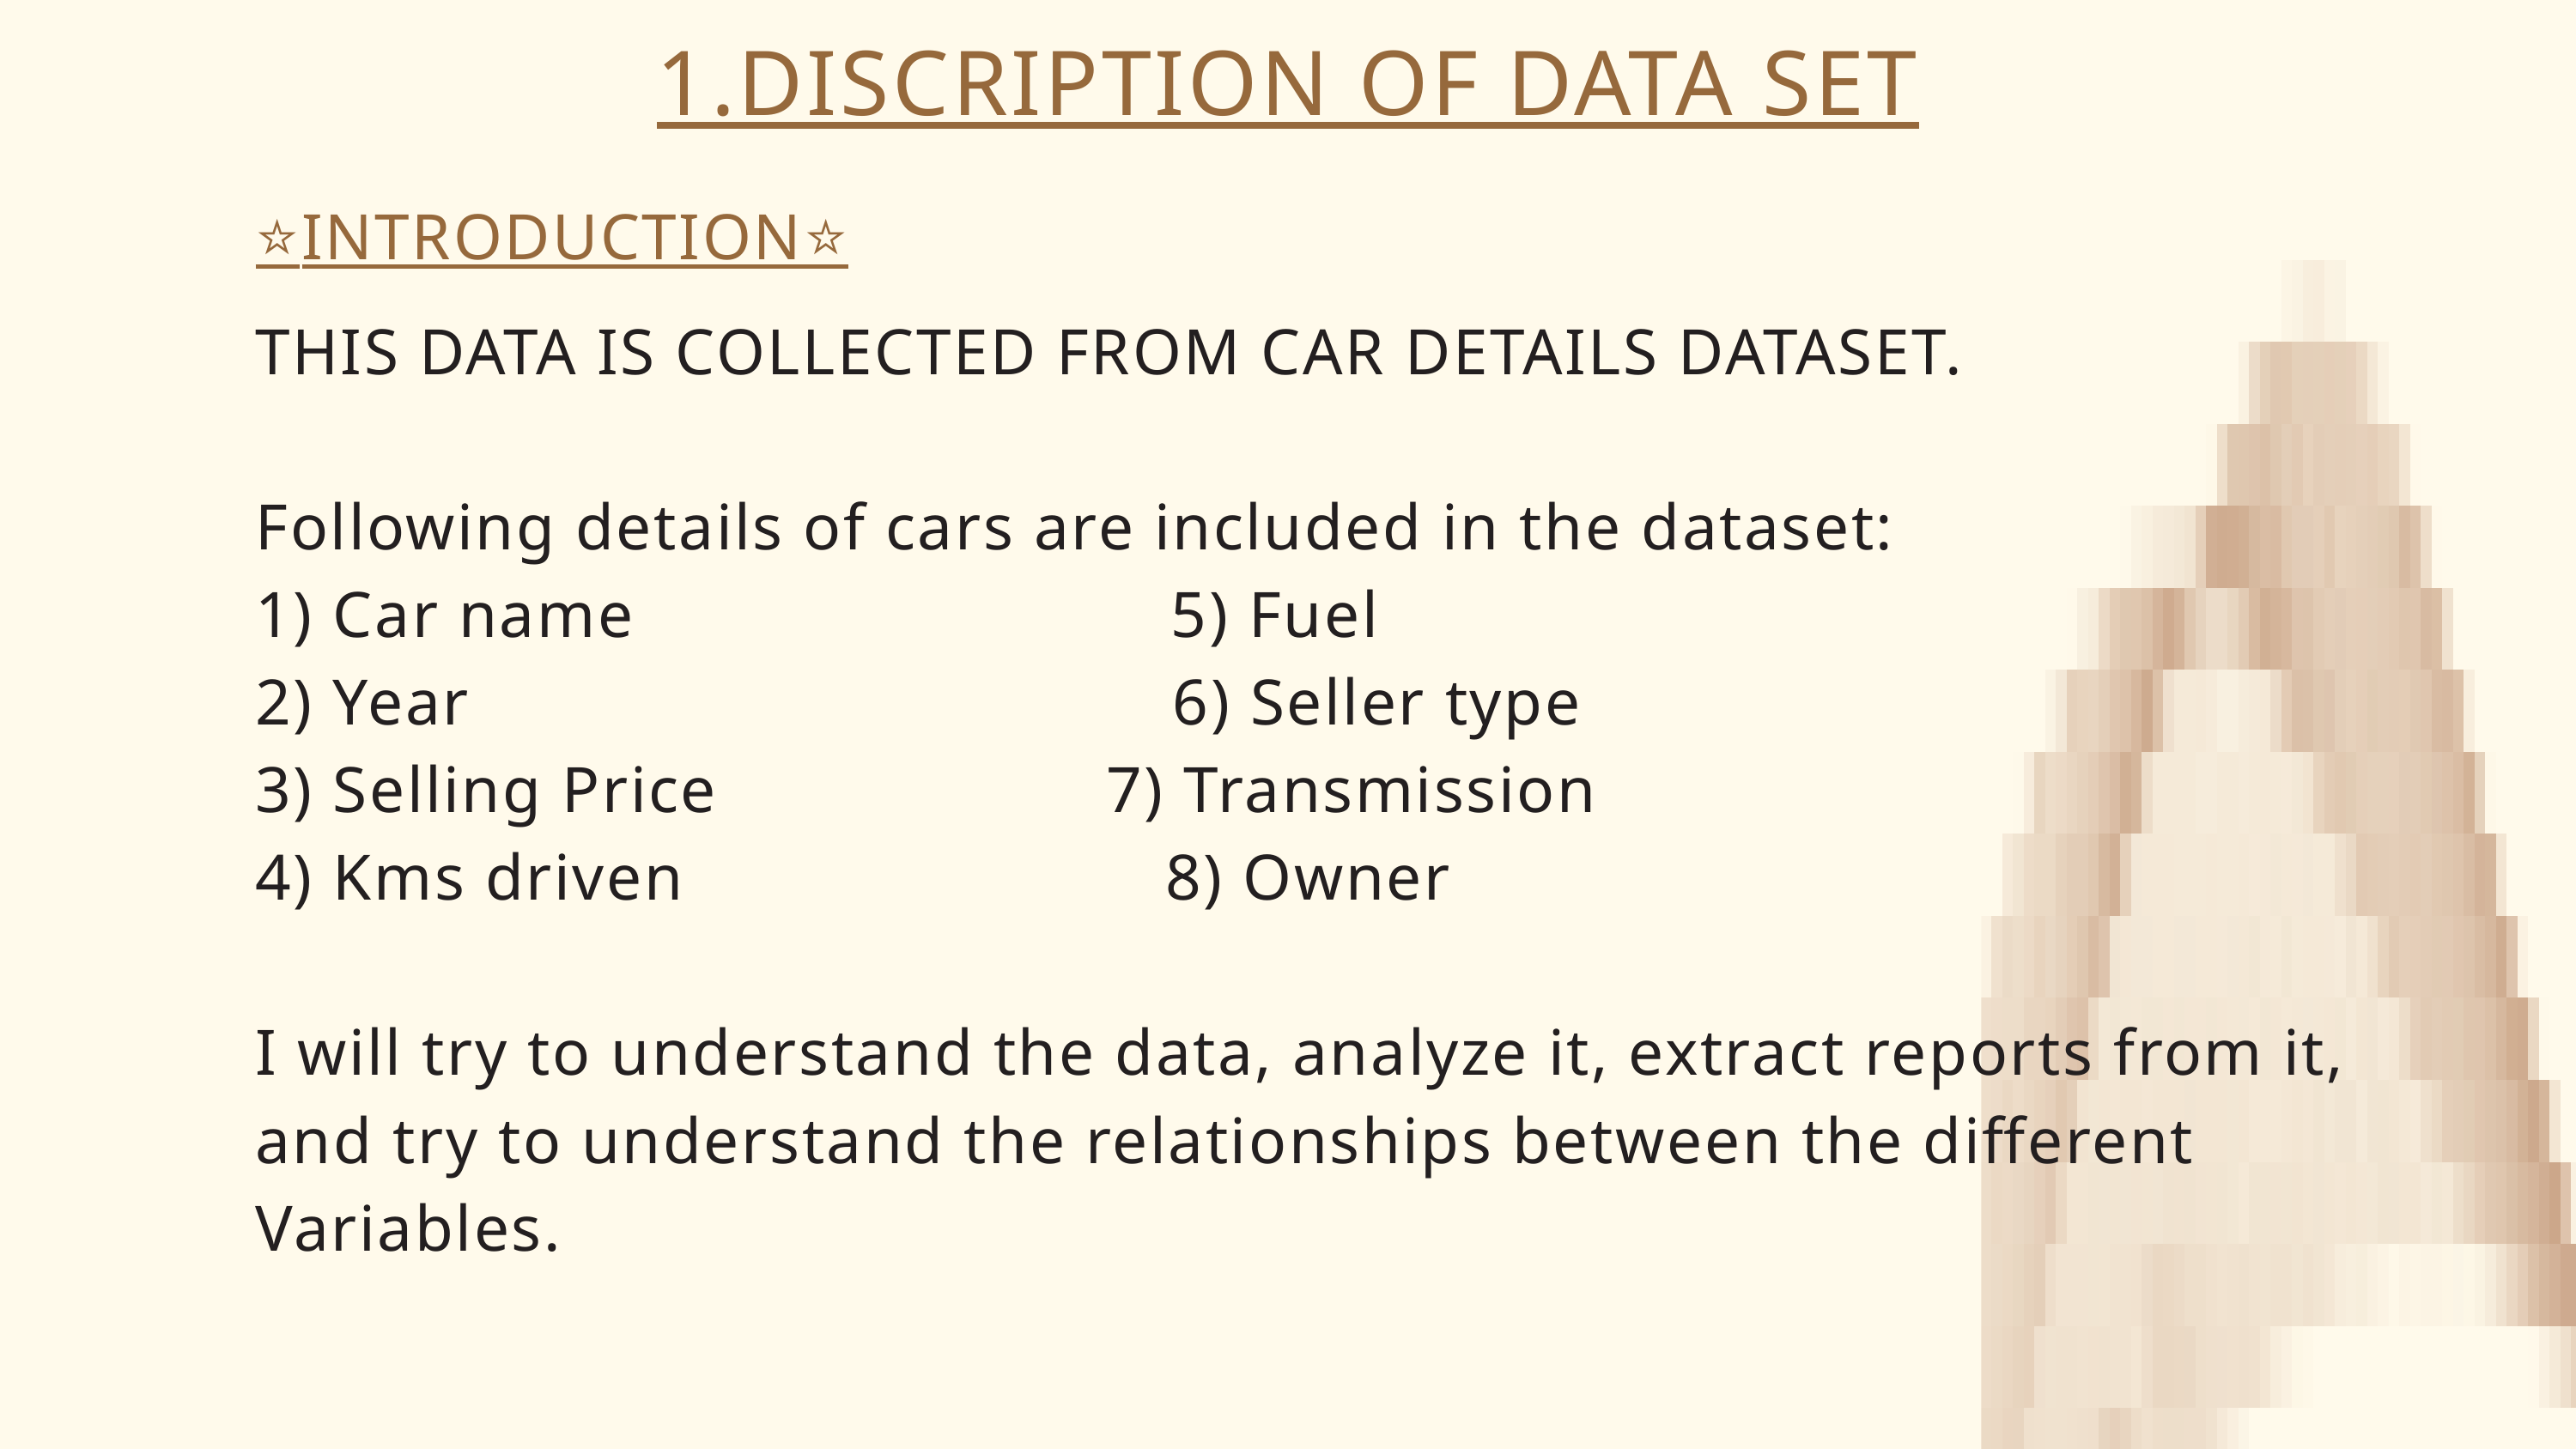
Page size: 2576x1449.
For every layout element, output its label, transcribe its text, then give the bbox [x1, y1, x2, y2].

text_box ⭐INTRODUCTION⭐ [255, 184, 884, 272]
text_box 1.DISCRIPTION OF DATA SET [127, 88, 2449, 179]
text_box THIS DATA IS COLLECTED FROM CAR DETAILS DATASET. Following details of cars are included in the dataset: 1) Car name 5) Fuel 2) Year 6) Seller type 3) Selling Price 7) Transmission 4) Kms driven 8) Owner I will try to understand the data, analyze it, extract reports from it, and try to understand the relationships between the different Variables. [255, 299, 2403, 1264]
text_box [1981, 0, 2576, 1449]
